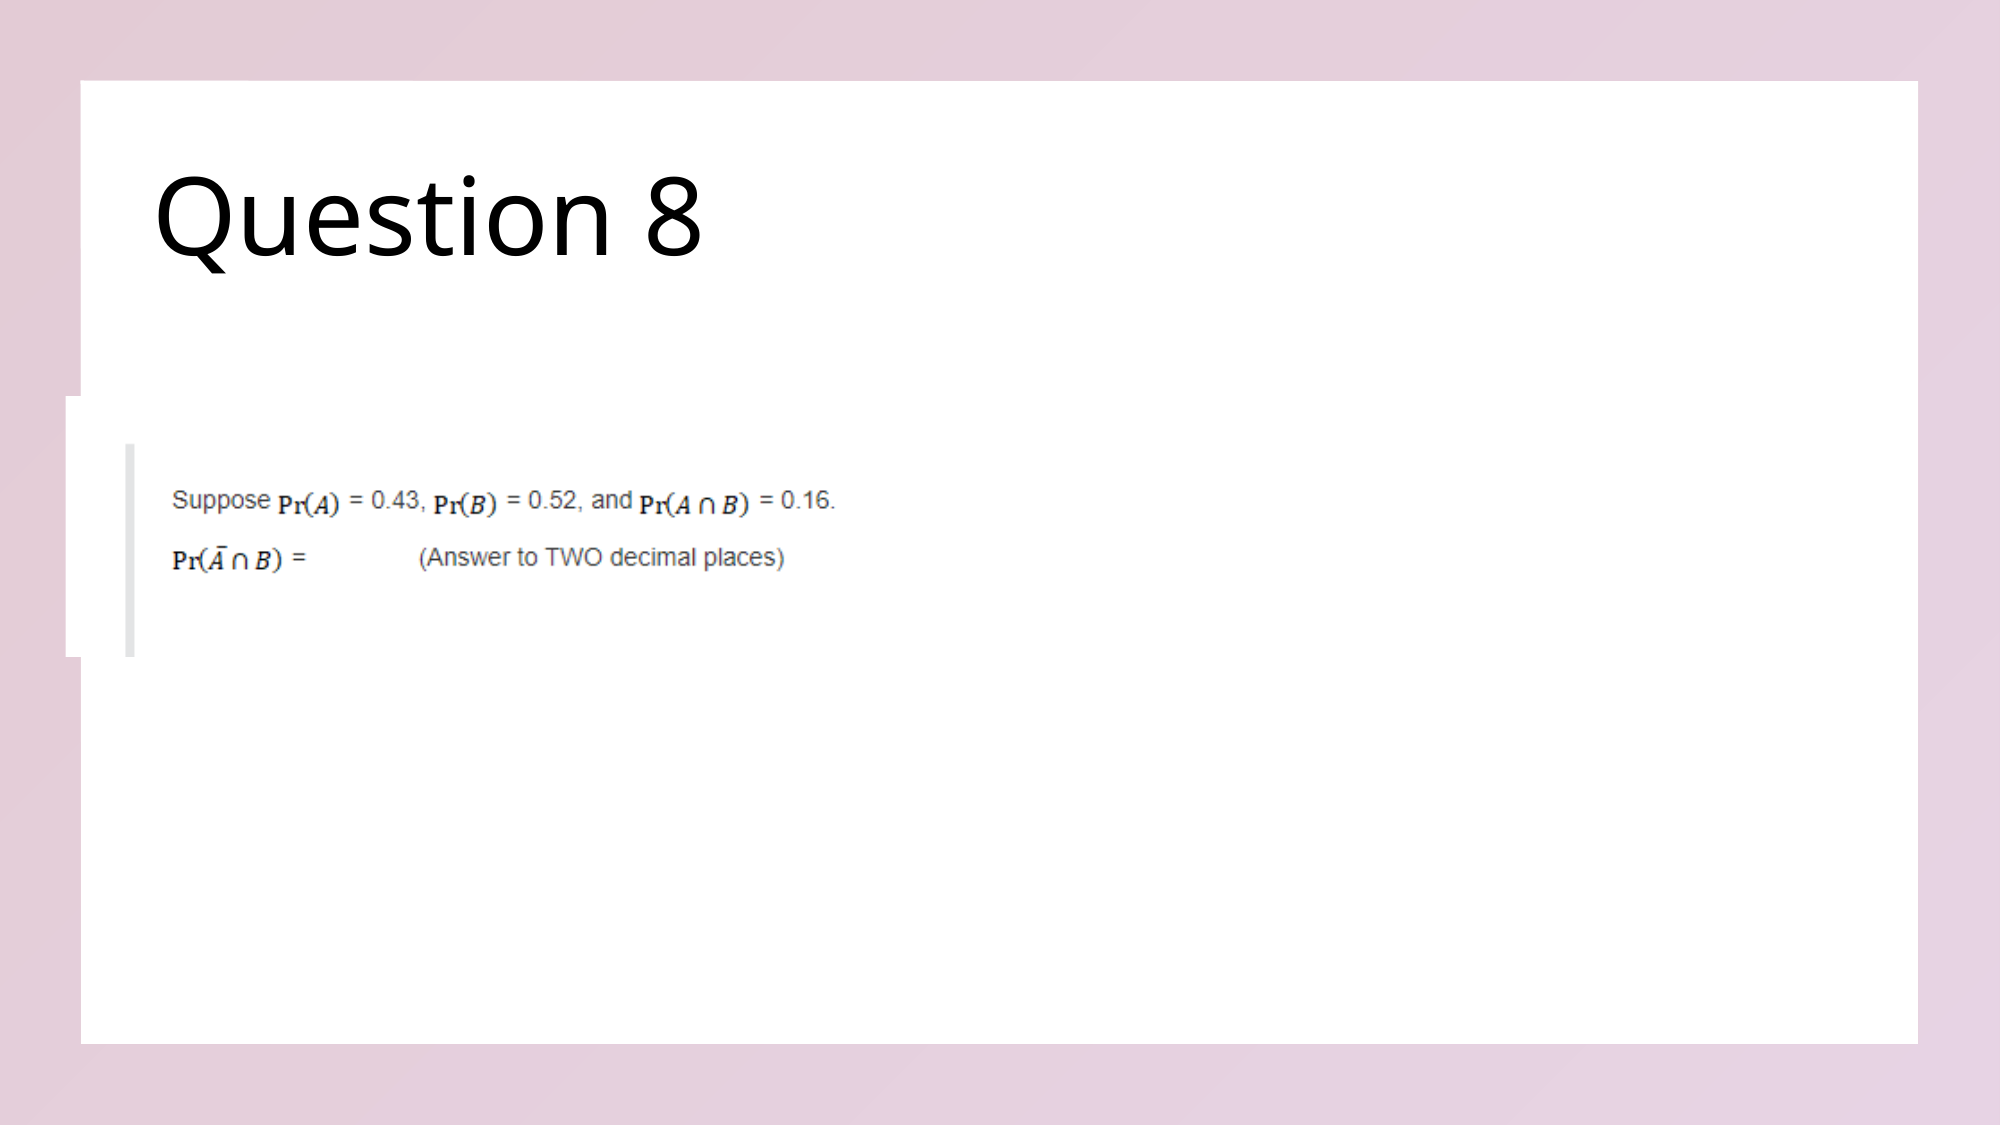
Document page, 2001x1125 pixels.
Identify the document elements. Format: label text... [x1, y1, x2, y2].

title Question 8 [137, 111, 1863, 330]
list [65, 396, 1863, 657]
